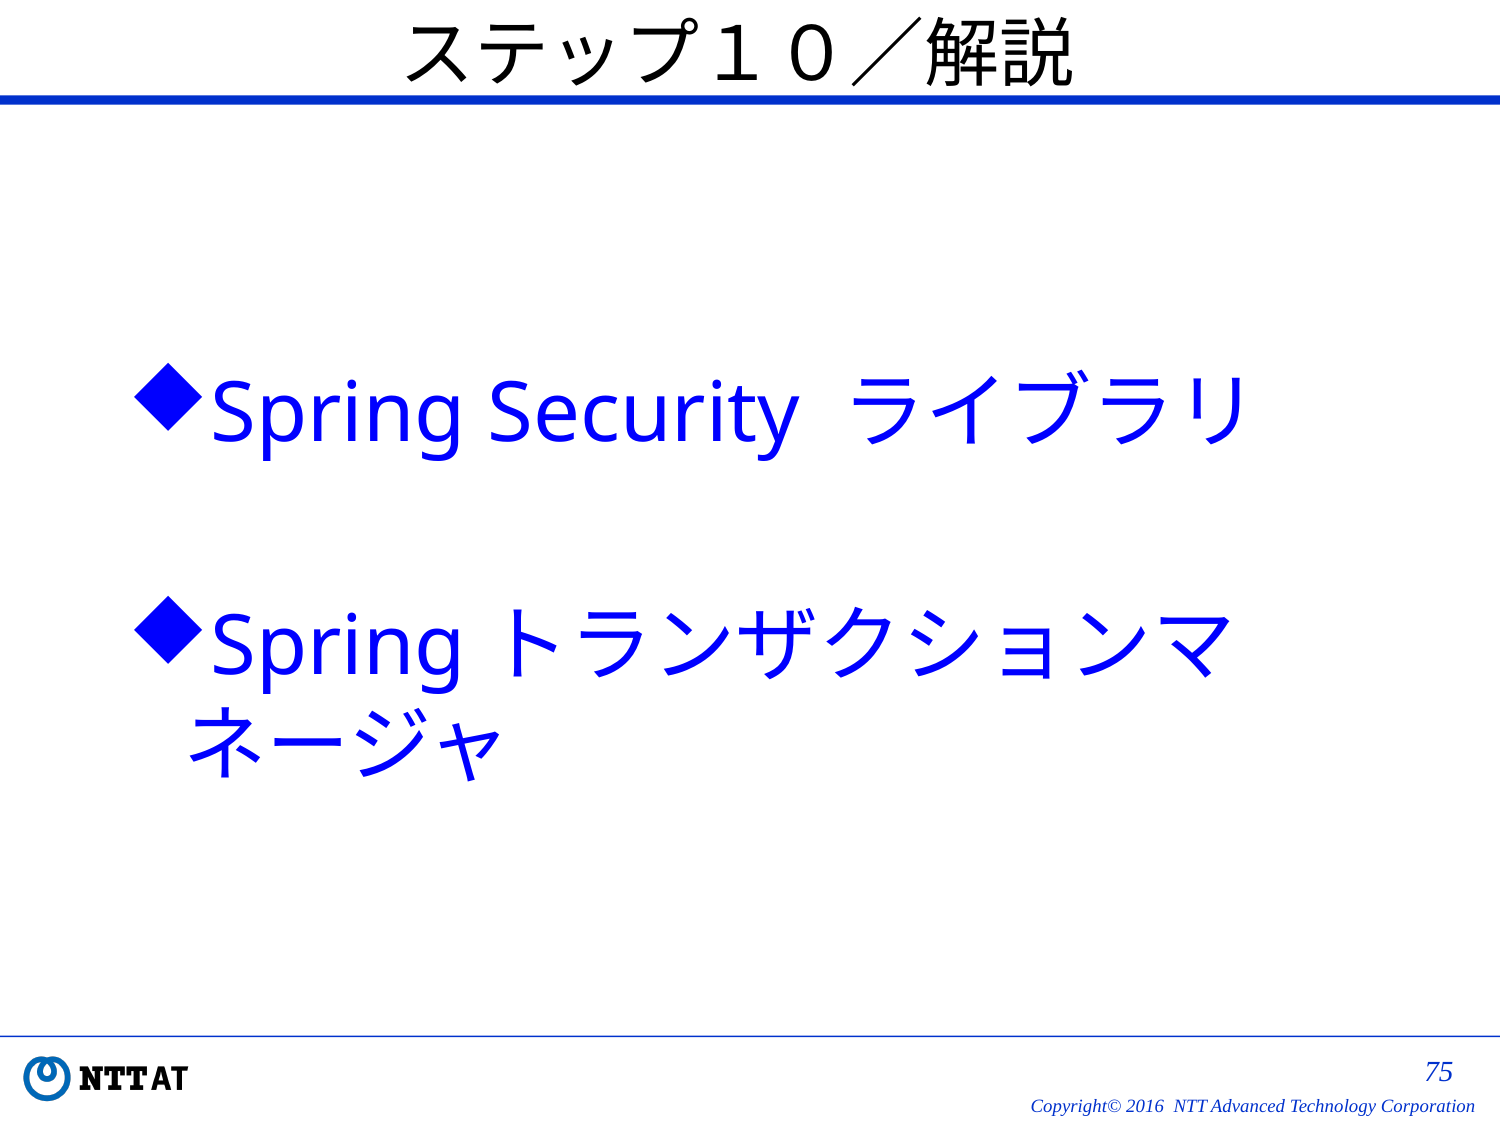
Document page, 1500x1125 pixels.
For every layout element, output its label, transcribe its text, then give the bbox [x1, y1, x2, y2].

list Spring Security ライブラリ Springトランザクションマネージャ [110, 171, 1402, 978]
picture [0, 1038, 213, 1125]
title ステップ１０／解説 [112, 0, 1363, 100]
slide_number 74 [1391, 1056, 1455, 1083]
